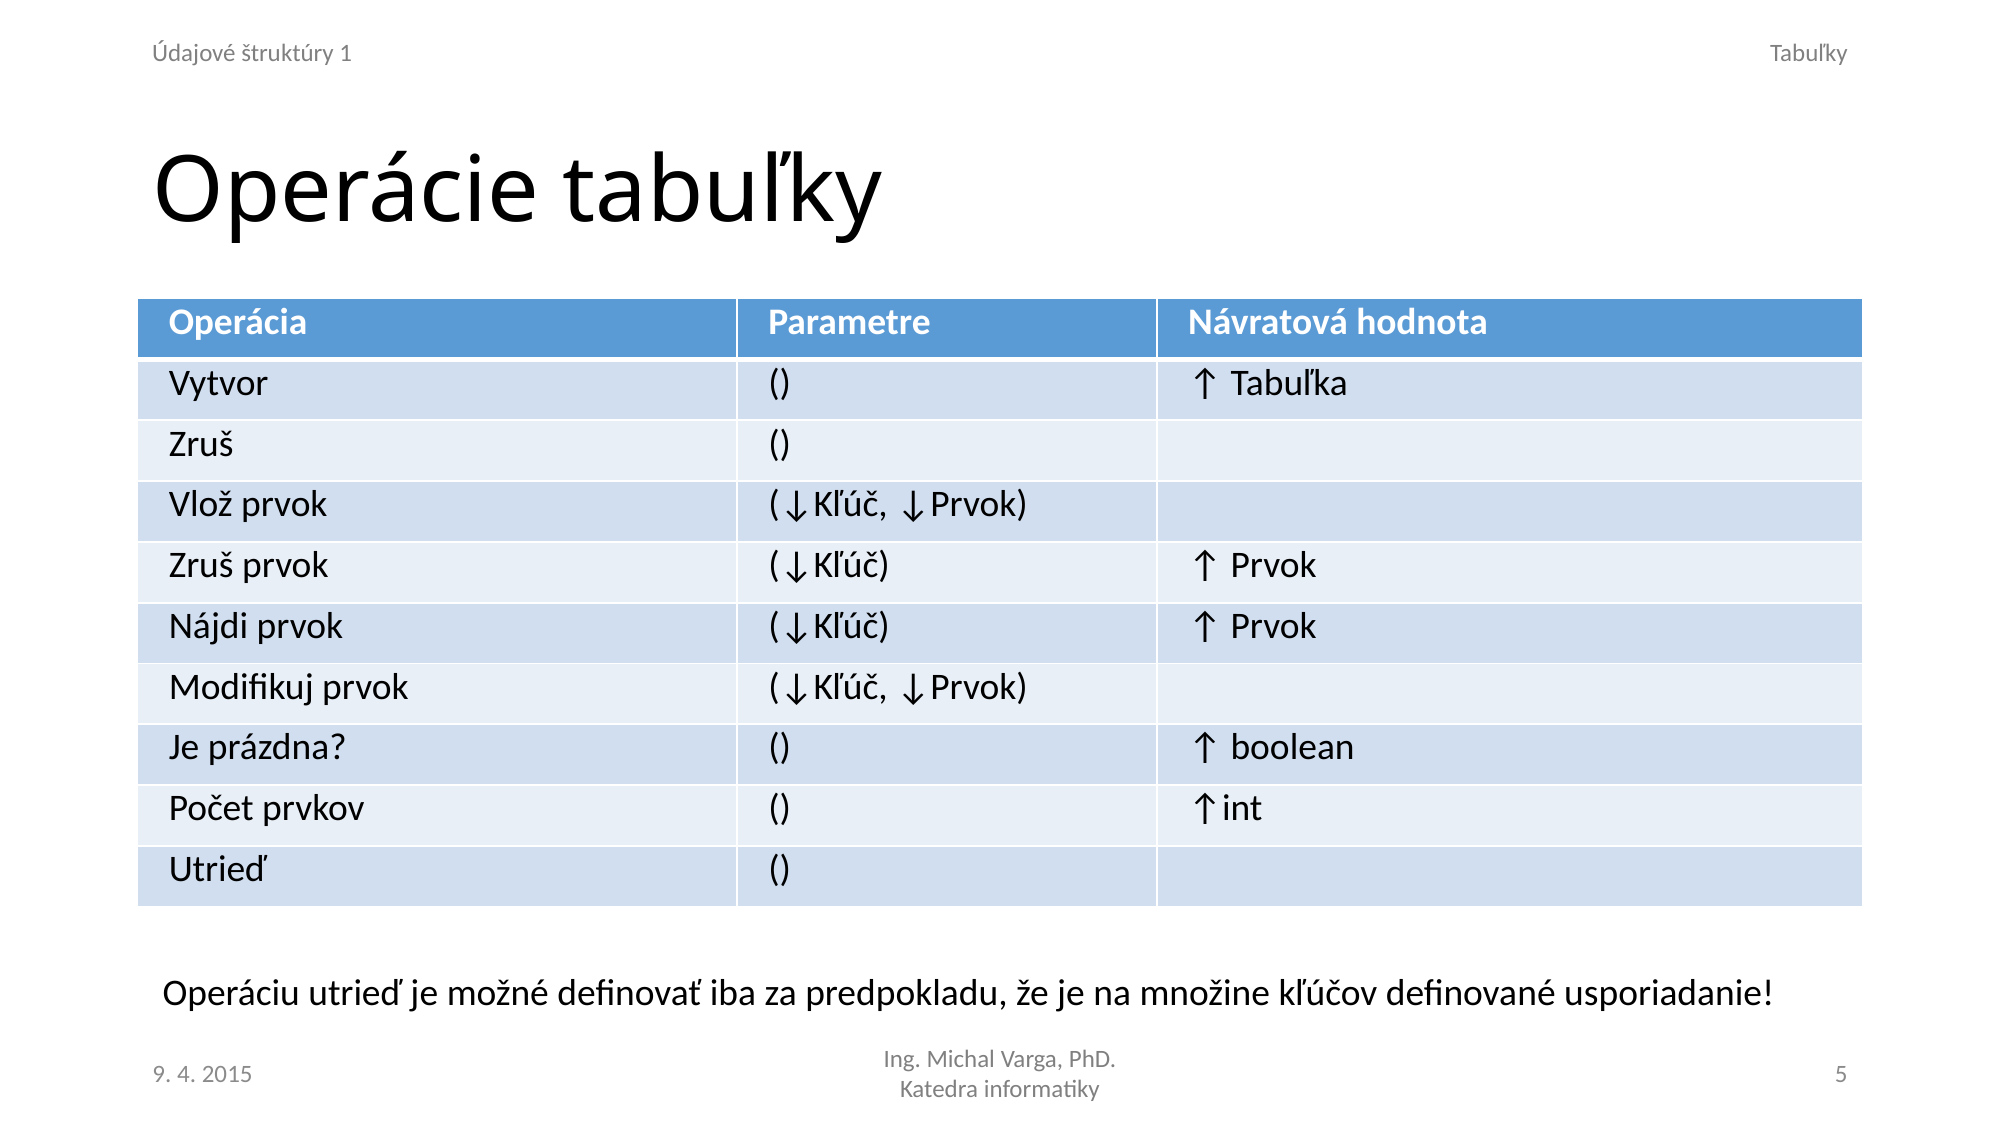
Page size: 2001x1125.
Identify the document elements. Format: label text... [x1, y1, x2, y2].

table_cell () [738, 725, 1156, 784]
table_cell Modifikuj prvok [138, 664, 736, 723]
table_cell [1158, 664, 1862, 723]
table_cell ↑ Prvok [1158, 543, 1862, 602]
table_cell (↓Kľúč, ↓Prvok) [738, 664, 1156, 723]
title Operácie tabuľky [137, 105, 1863, 278]
table_cell ↑int [1158, 786, 1862, 845]
table_cell ↑ Prvok [1158, 604, 1862, 663]
table_cell () [738, 362, 1156, 419]
table_cell Je prázdna? [138, 725, 736, 784]
table_cell Utrieď [138, 847, 736, 906]
table_cell () [738, 786, 1156, 845]
slide_number 5 [1412, 1042, 1863, 1103]
table_cell (↓Kľúč) [738, 604, 1156, 663]
table_cell [1158, 482, 1862, 541]
table_cell () [738, 421, 1156, 480]
table_cell Vytvor [138, 362, 736, 419]
table_header Návratová hodnota [1158, 299, 1862, 357]
table_cell [1158, 847, 1862, 906]
table_cell ↑ Tabuľka [1158, 362, 1862, 419]
table_cell (↓Kľúč, ↓Prvok) [738, 482, 1156, 541]
table_header Parametre [738, 299, 1156, 357]
table_cell Zruš prvok [138, 543, 736, 602]
table_cell Vlož prvok [138, 482, 736, 541]
table_cell ↑ boolean [1158, 725, 1862, 784]
table_cell Nájdi prvok [138, 604, 736, 663]
table_header Operácia [138, 299, 736, 357]
table_cell Počet prvkov [138, 786, 736, 845]
table_cell [1158, 421, 1862, 480]
slide_number 9. 4. 2015 [137, 1042, 588, 1103]
table_cell () [738, 847, 1156, 906]
table_cell (↓Kľúč) [738, 543, 1156, 602]
table_cell Zruš [138, 421, 736, 480]
text_box Operáciu utrieď je možné definovať iba za predpokladu, že je na množine kľúčov definované usporiadanie! [147, 960, 1791, 1021]
